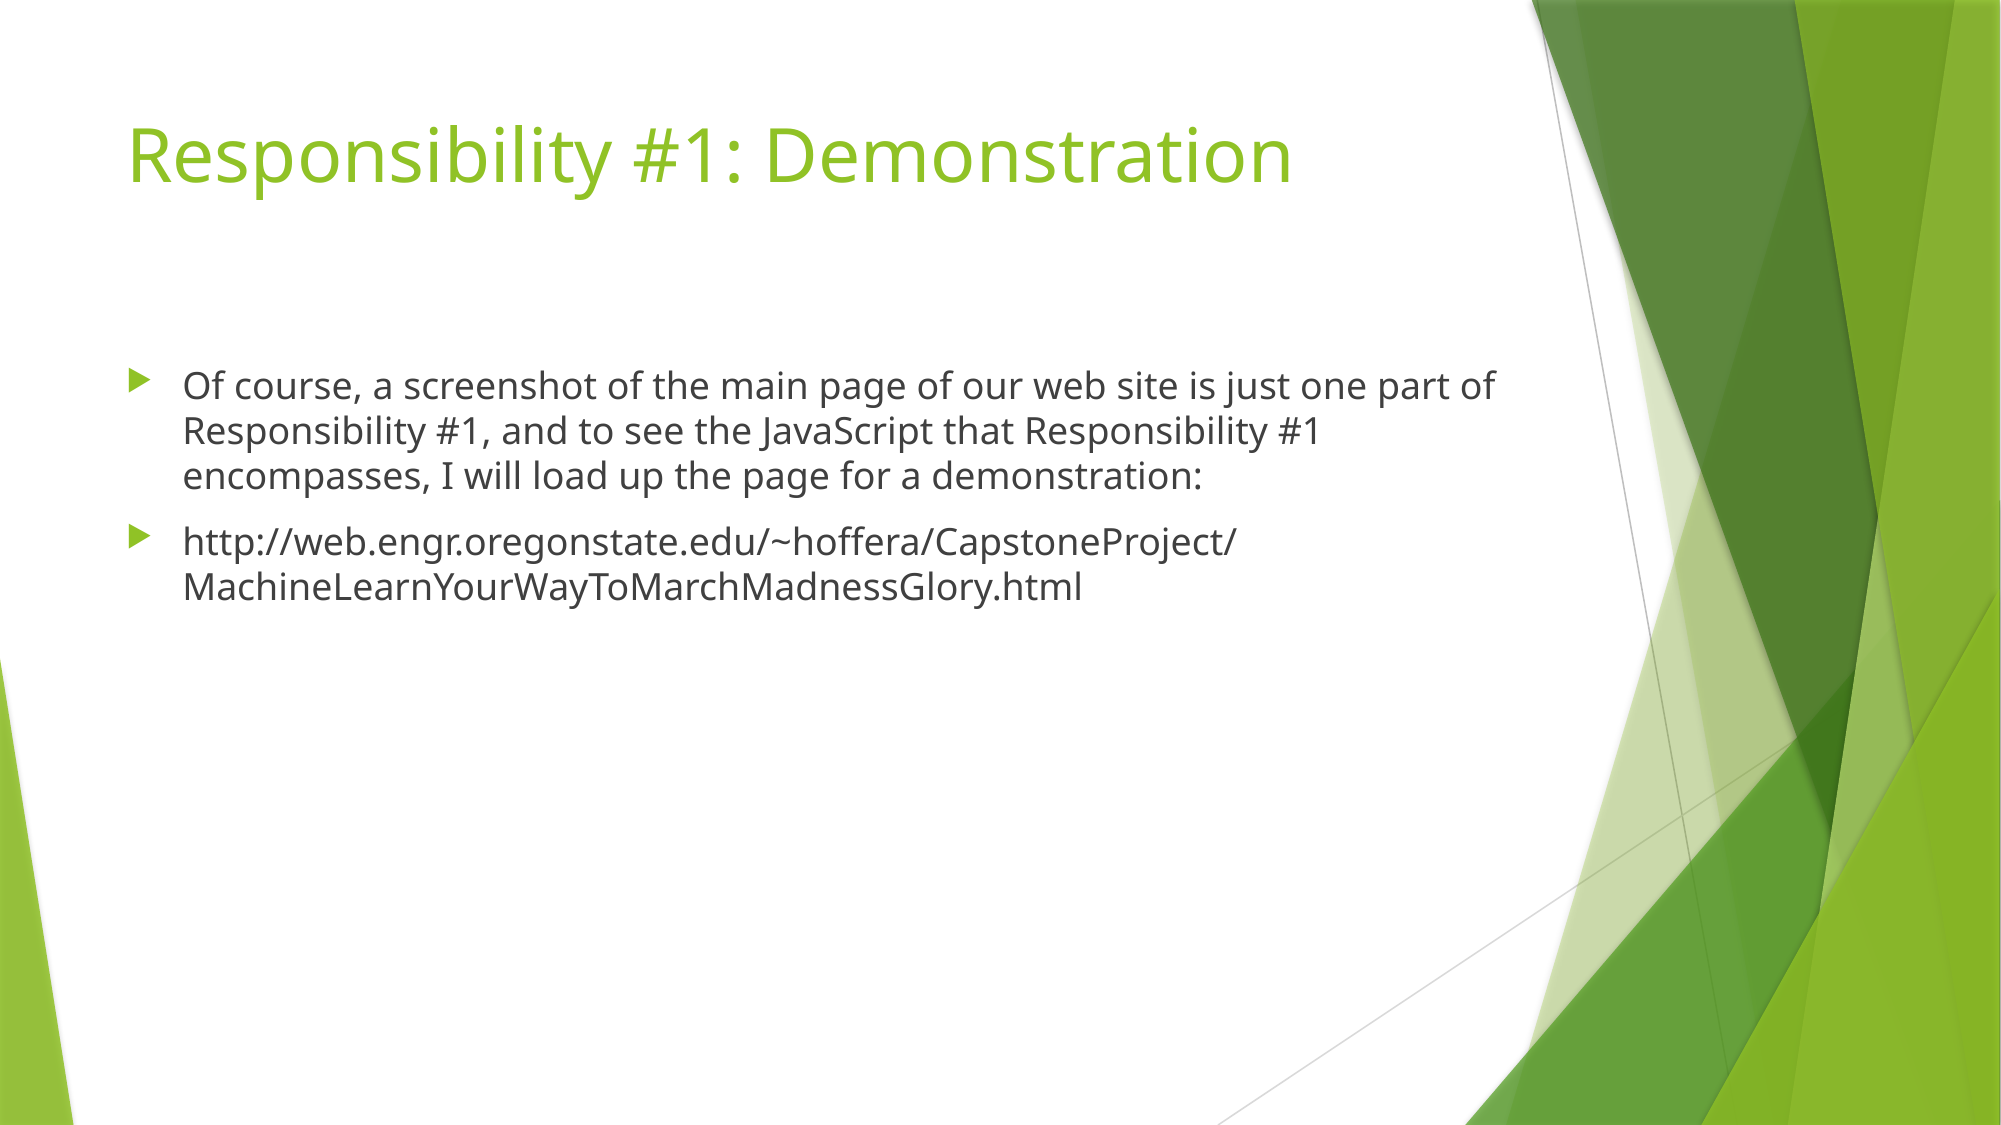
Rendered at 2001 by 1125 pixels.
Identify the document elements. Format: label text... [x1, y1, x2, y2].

title Responsibility #1: Demonstration [111, 99, 1522, 317]
list Of course, a screenshot of the main page of our web site is just one part of Responsibility #1, and to see the JavaScript that Responsibility #1 encompasses, I will load up the page for a demonstration: http://web.engr.oregonstate.edu/~hoffera/CapstoneProject/MachineLearnYourWayToMarchMadnessGlory.html [111, 354, 1522, 992]
